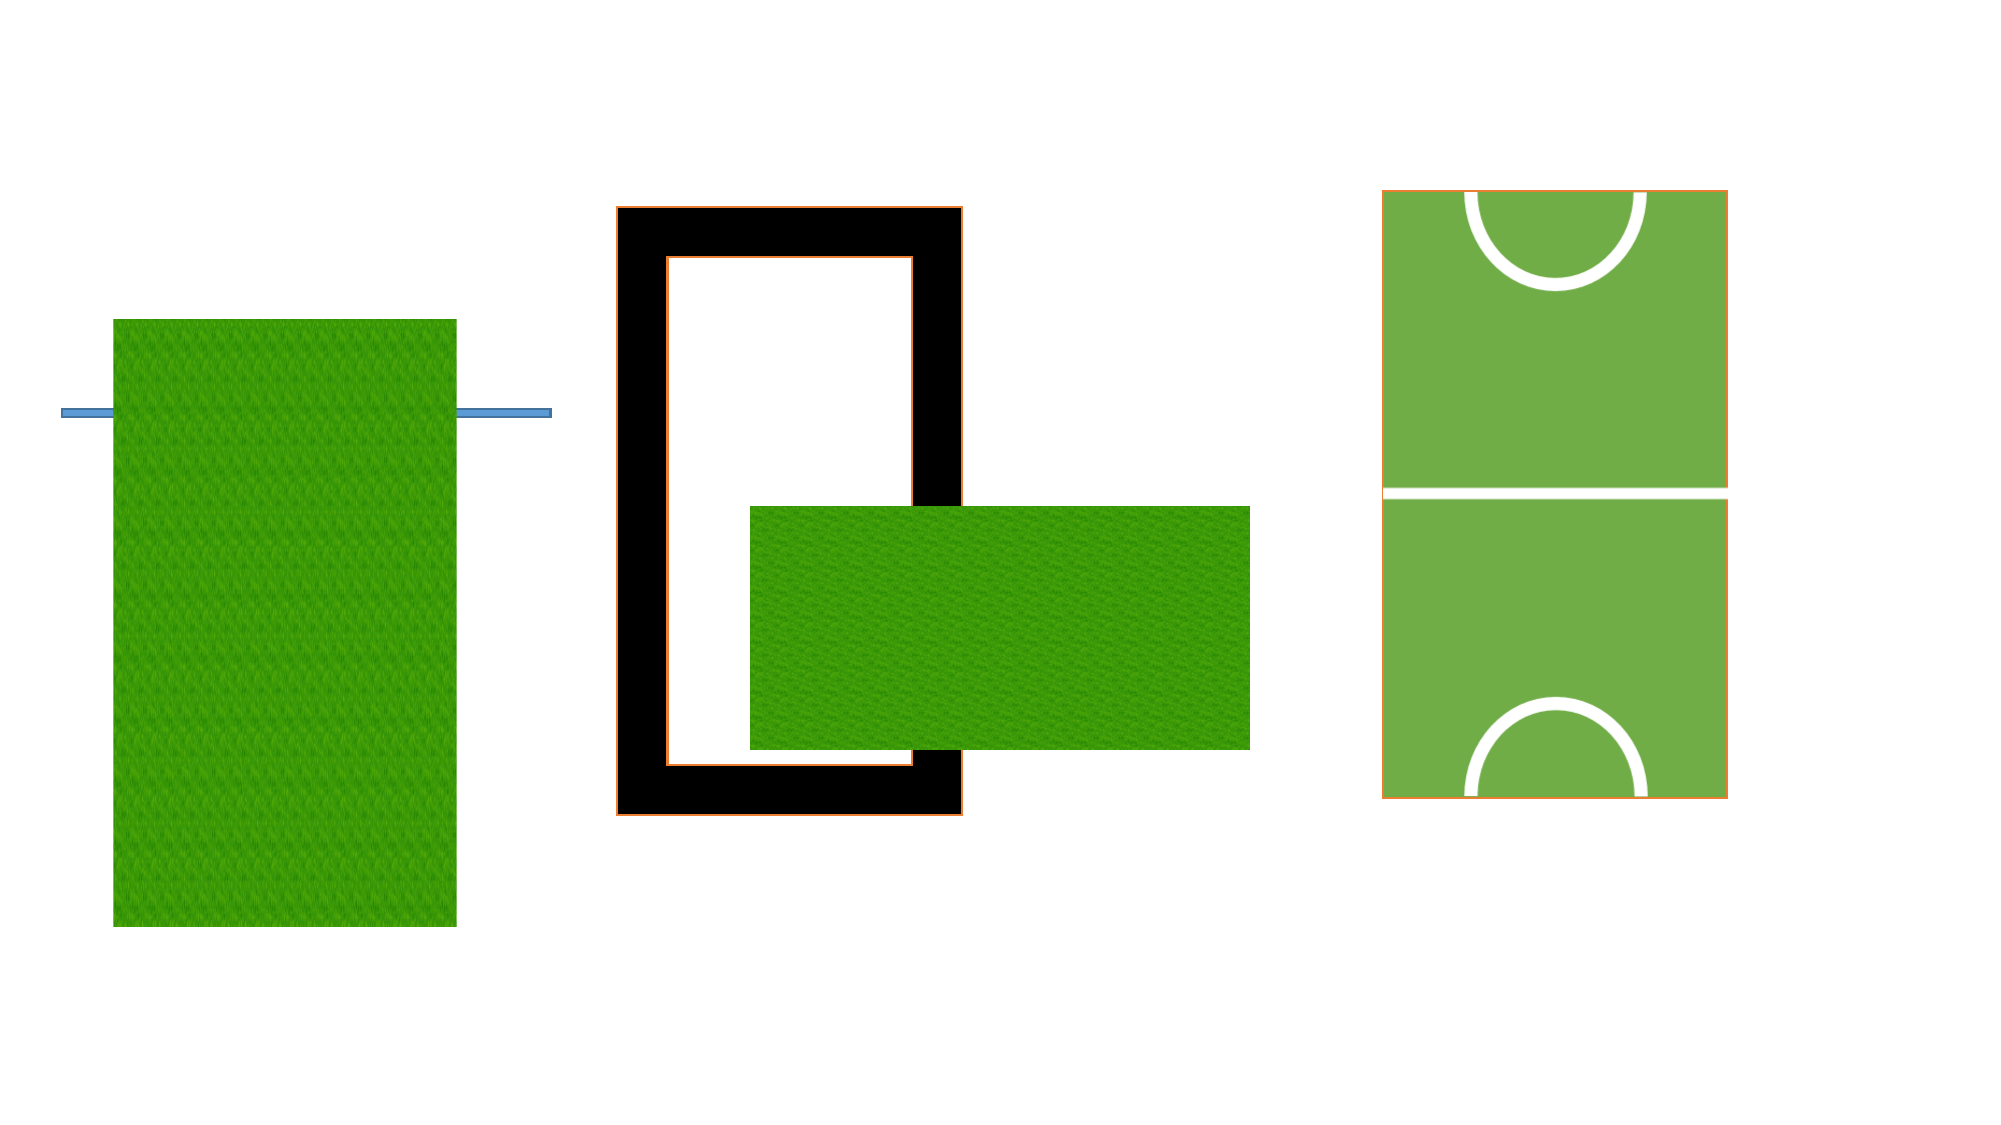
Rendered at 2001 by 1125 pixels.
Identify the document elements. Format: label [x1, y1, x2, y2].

text_box [112, 319, 458, 927]
text_box [616, 206, 963, 816]
picture [1382, 190, 1728, 799]
text_box [61, 408, 112, 418]
text_box [458, 408, 552, 418]
picture [749, 506, 1250, 750]
